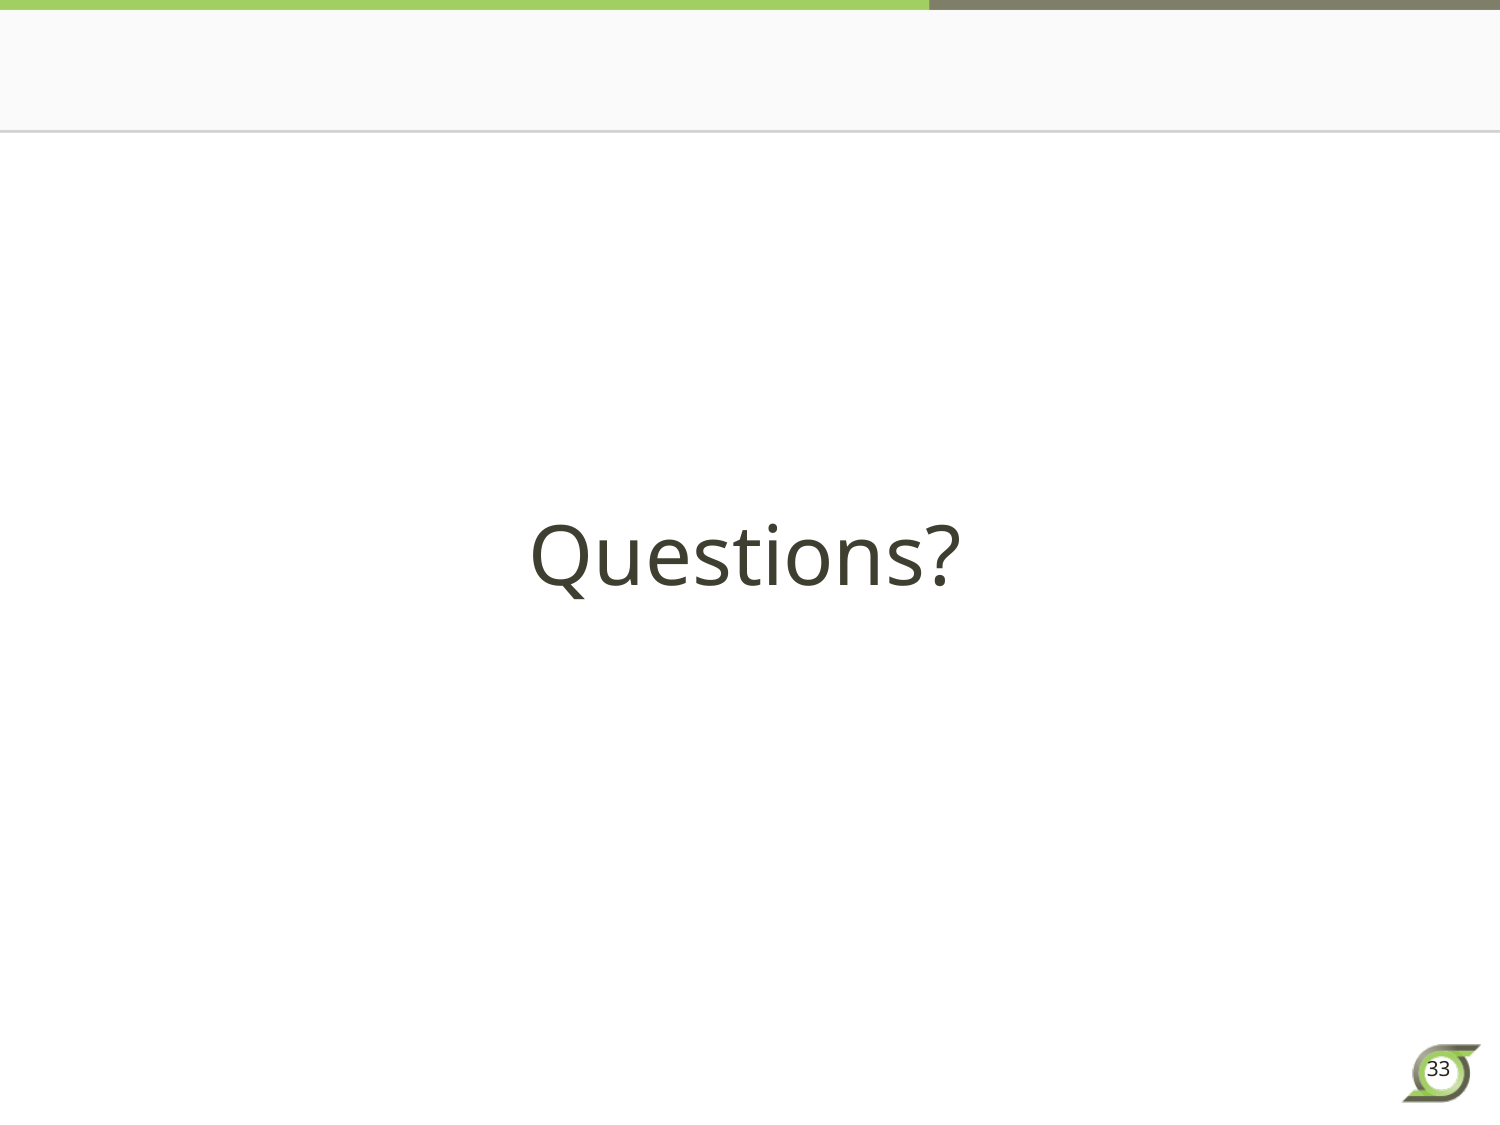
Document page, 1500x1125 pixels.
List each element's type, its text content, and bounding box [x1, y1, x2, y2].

list Questions? [37, 291, 1454, 813]
